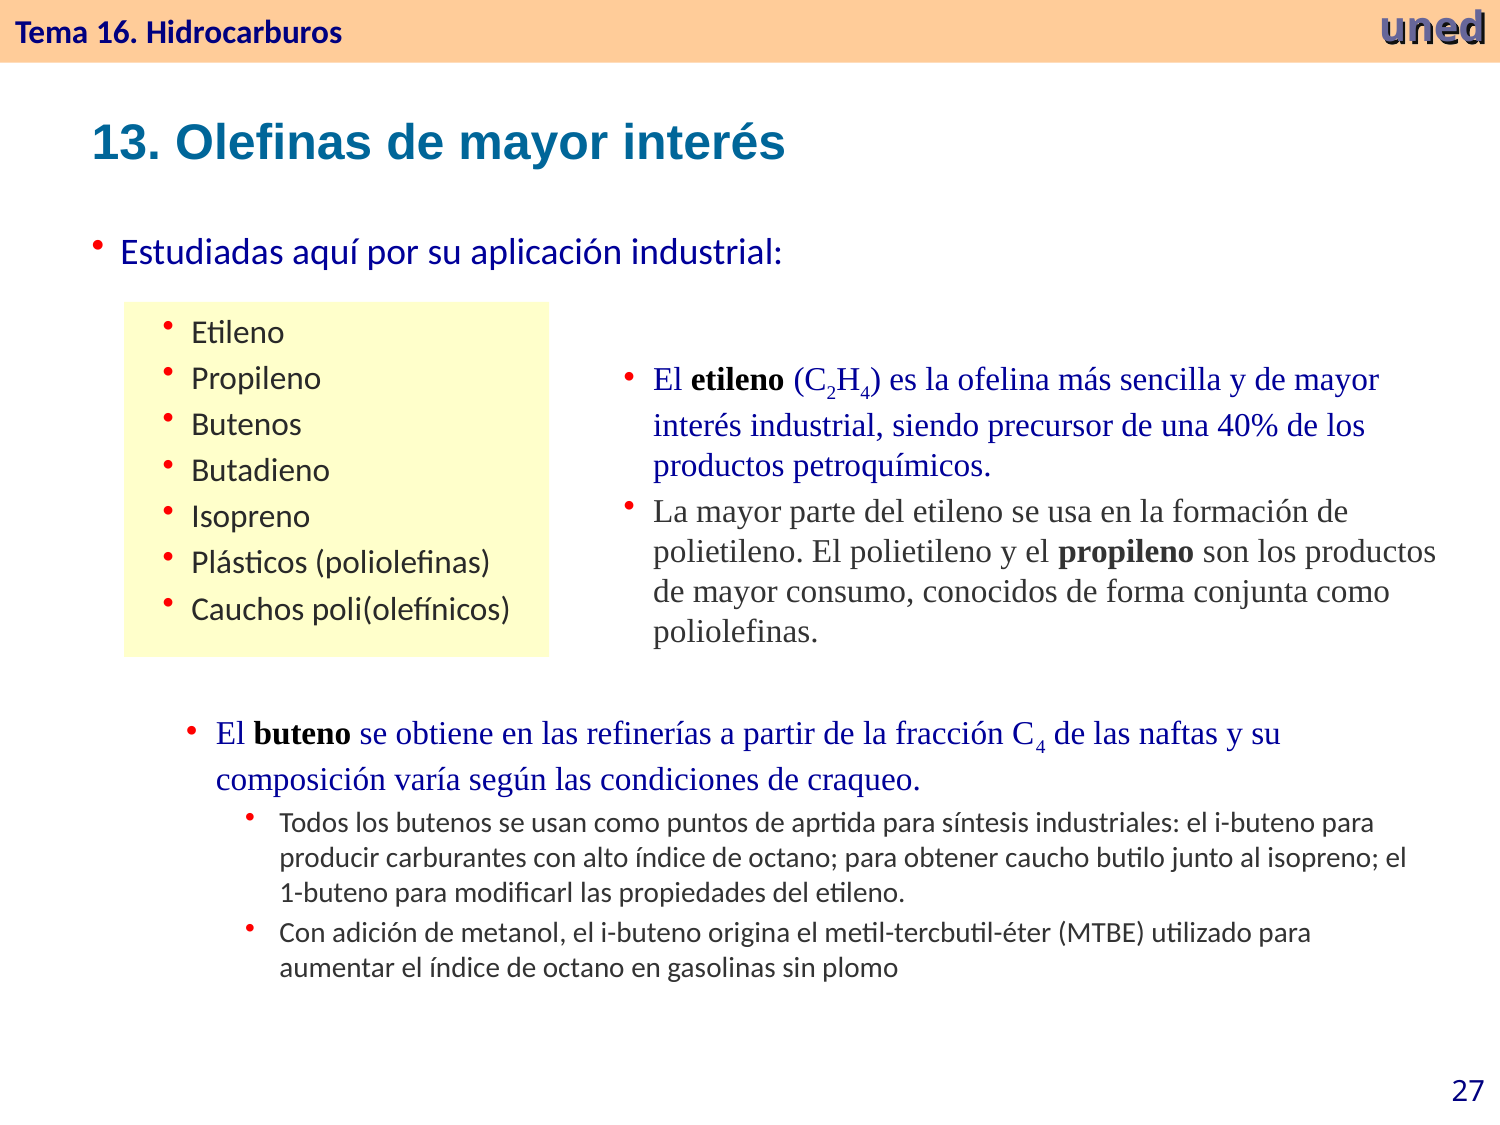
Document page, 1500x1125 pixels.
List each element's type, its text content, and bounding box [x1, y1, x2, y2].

text_box uned [1364, 0, 1500, 50]
text_box El buteno se obtiene en las refinerías a partir de la fracción C4 de las naftas y su composición varía según las condiciones de craqueo. Todos los butenos se usan como puntos de aprtida para síntesis industriales: el i-buteno para producir carburantes con alto índice de octano; para obtener caucho butilo junto al isopreno; el 1-buteno para modificarl las propiedades del etileno. Con adición de metanol, el i-buteno origina el metil-tercbutil-éter (MTBE) utilizado para aumentar el índice de octano en gasolinas sin plomo [171, 704, 1424, 992]
text_box [0, 0, 1500, 63]
text_box Tema 16. Hidrocarburos [0, 0, 1088, 61]
text_box [124, 301, 550, 657]
text_box Estudiadas aquí por su aplicación industrial: [76, 219, 1057, 280]
text_box El etileno (C2H4) es la ofelina más sencilla y de mayor interés industrial, siendo precursor de una 40% de los productos petroquímicos. La mayor parte del etileno se usa en la formación de polietileno. El polietileno y el propileno son los productos de mayor consumo, conocidos de forma conjunta como poliolefinas. [608, 349, 1483, 657]
text_box 13. Olefinas de mayor interés [76, 101, 1216, 177]
text_box Etileno Propileno Butenos Butadieno Isopreno Plásticos (poliolefinas) Cauchos poli(olefínicos) [147, 302, 550, 635]
text_box 27 [1399, 1059, 1500, 1125]
